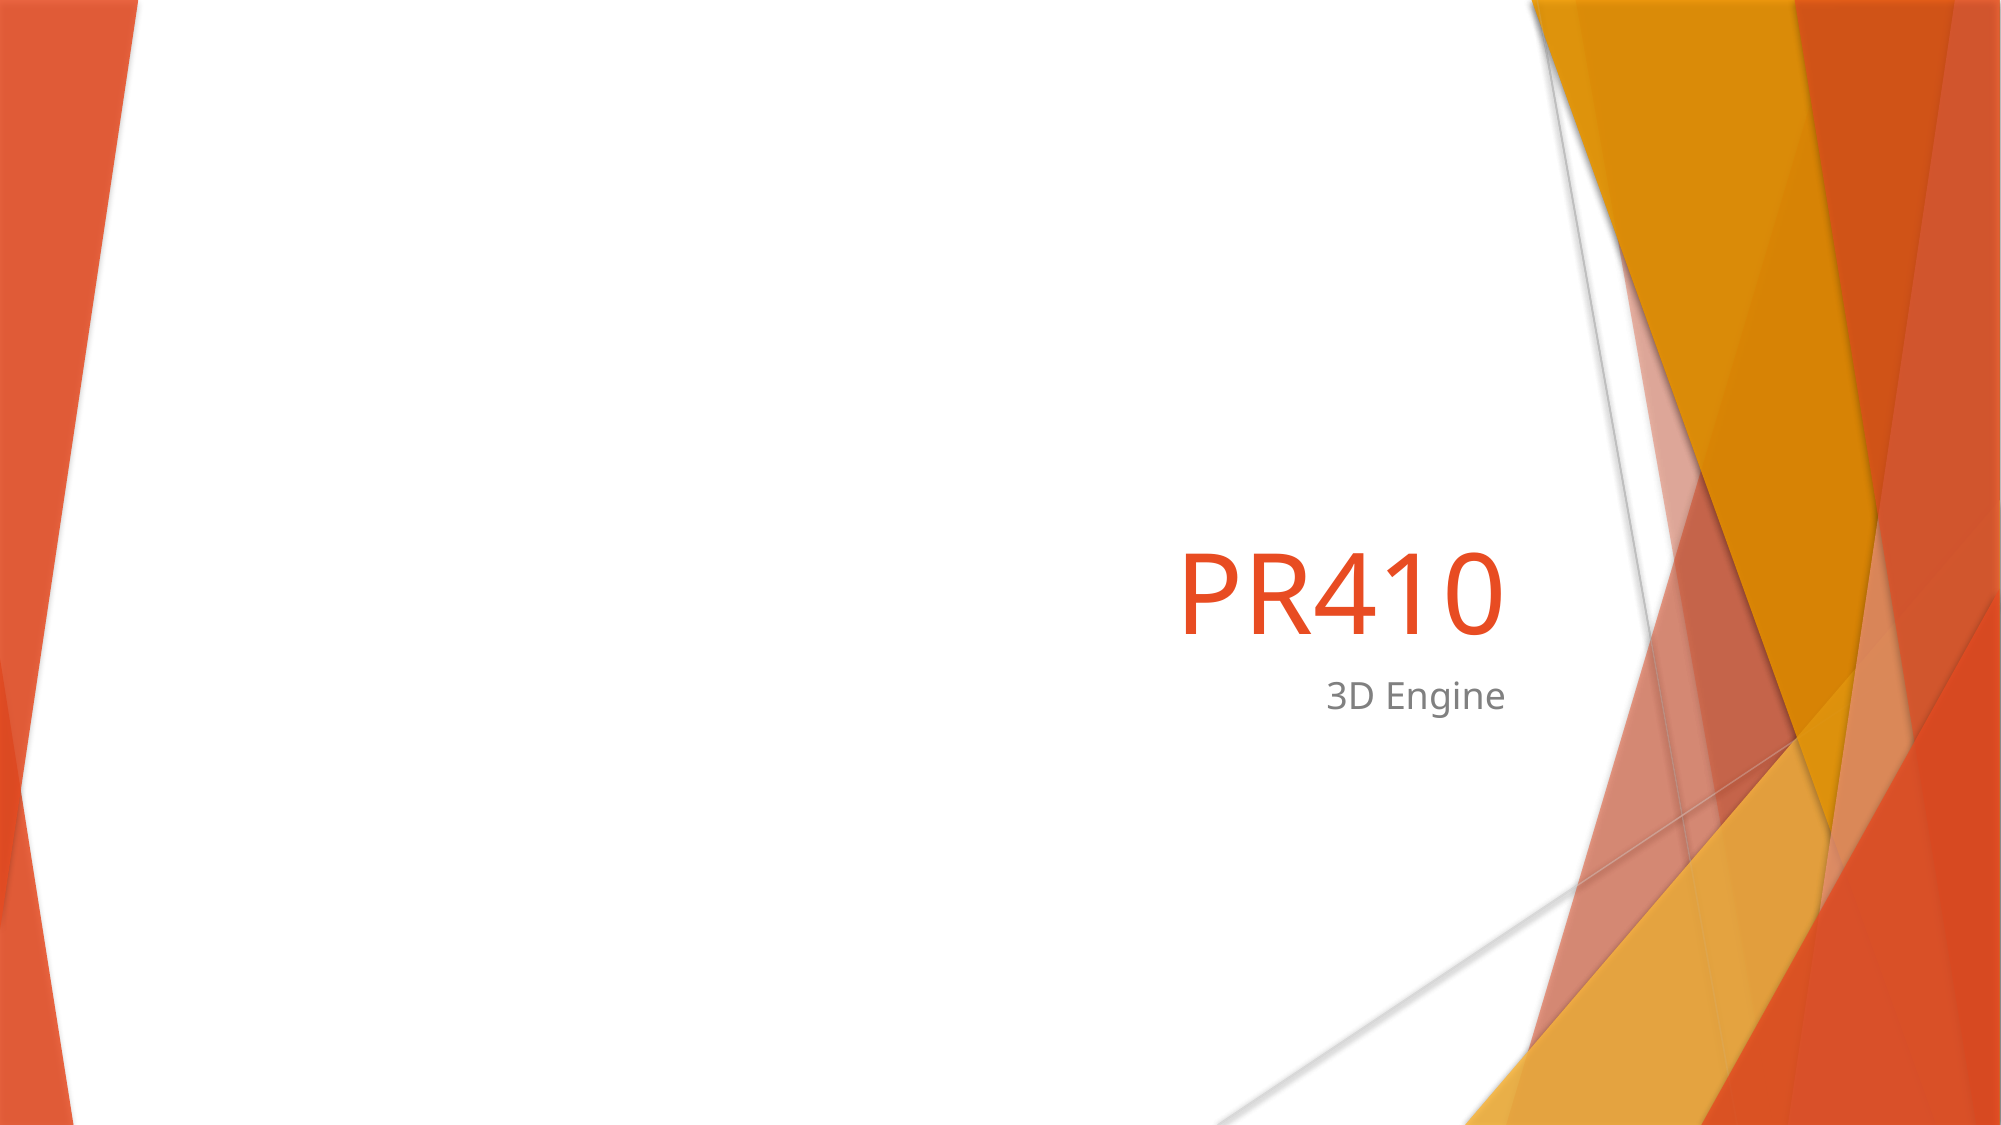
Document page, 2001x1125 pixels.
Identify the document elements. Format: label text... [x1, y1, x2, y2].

text_box 3D Engine [247, 664, 1522, 845]
text_box PR410 [247, 394, 1522, 664]
